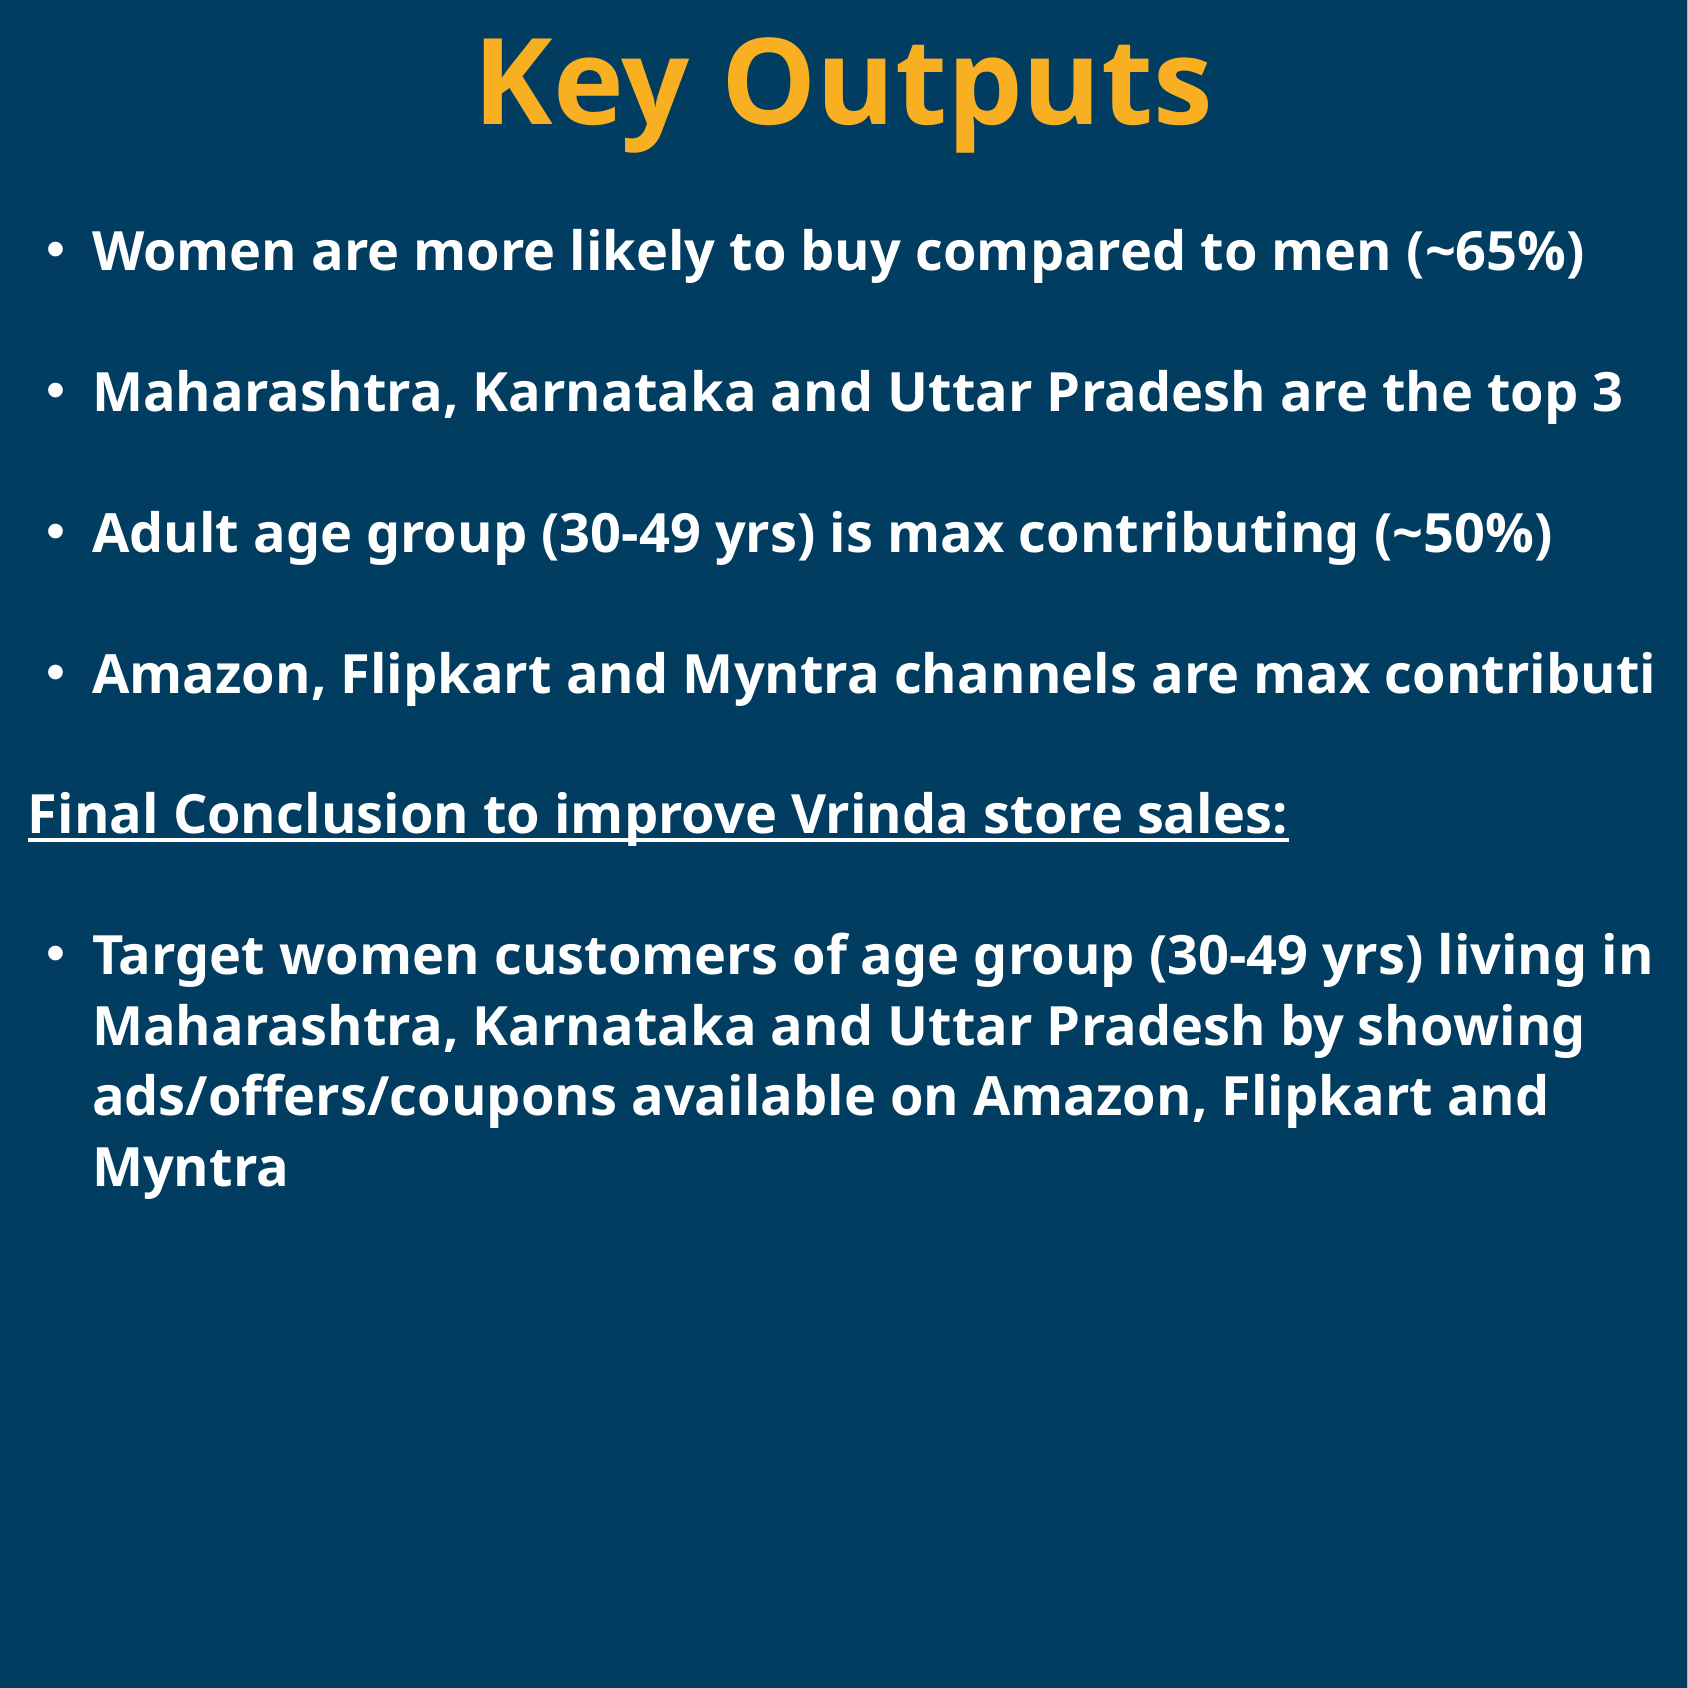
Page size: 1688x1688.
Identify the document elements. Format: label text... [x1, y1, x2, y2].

text_box Women are more likely to buy compared to men (~65%) Maharashtra, Karnataka and Uttar Pradesh are the top 3 Adult age group (30-49 yrs) is max contributing (~50%) Amazon, Flipkart and Myntra channels are max contributi Final Conclusion to improve Vrinda store sales: Target women customers of age group (30-49 yrs) living in Maharashtra, Karnataka and Uttar Pradesh by showing ads/offers/coupons available on Amazon, Flipkart and Myntra [0, 211, 1688, 1197]
text_box Key Outputs [0, 0, 1688, 149]
